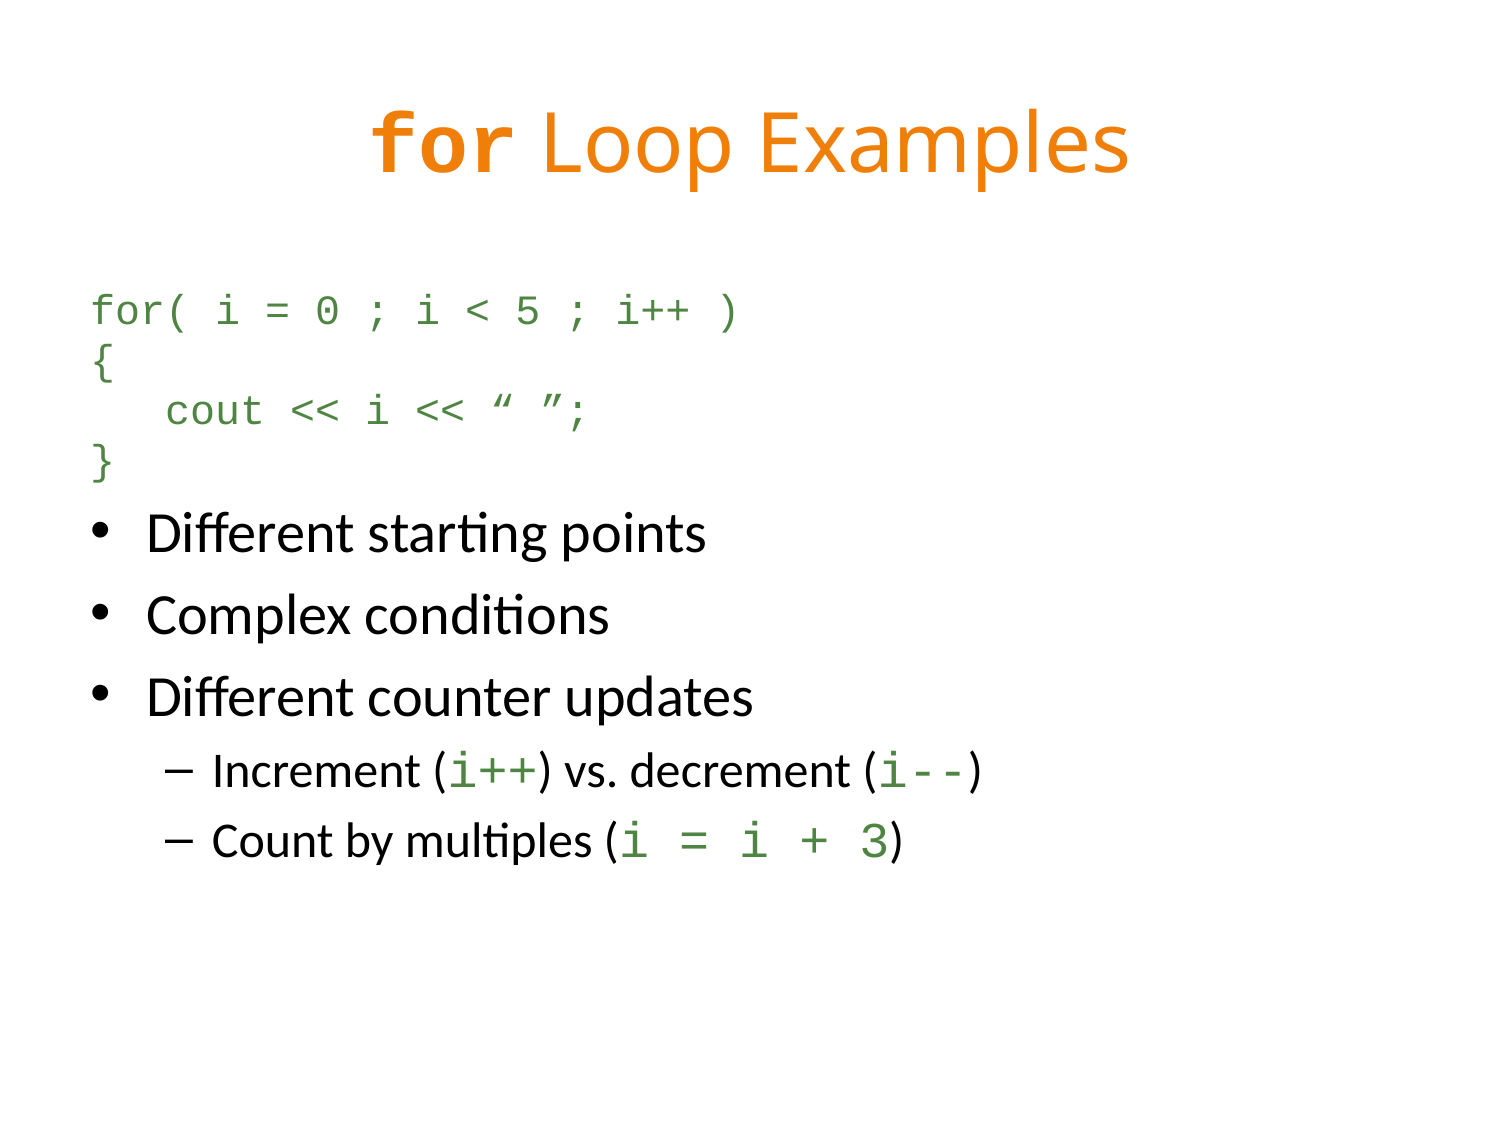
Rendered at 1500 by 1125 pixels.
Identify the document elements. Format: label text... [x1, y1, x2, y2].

title for Loop Examples [74, 44, 1426, 233]
list for( i = 0 ; i < 5 ; i++ ) { cout << i << “ ”; } Different starting points Complex conditions Different counter updates Increment (i++) vs. decrement (i--) Count by multiples (i = i + 3) [74, 274, 1426, 1051]
